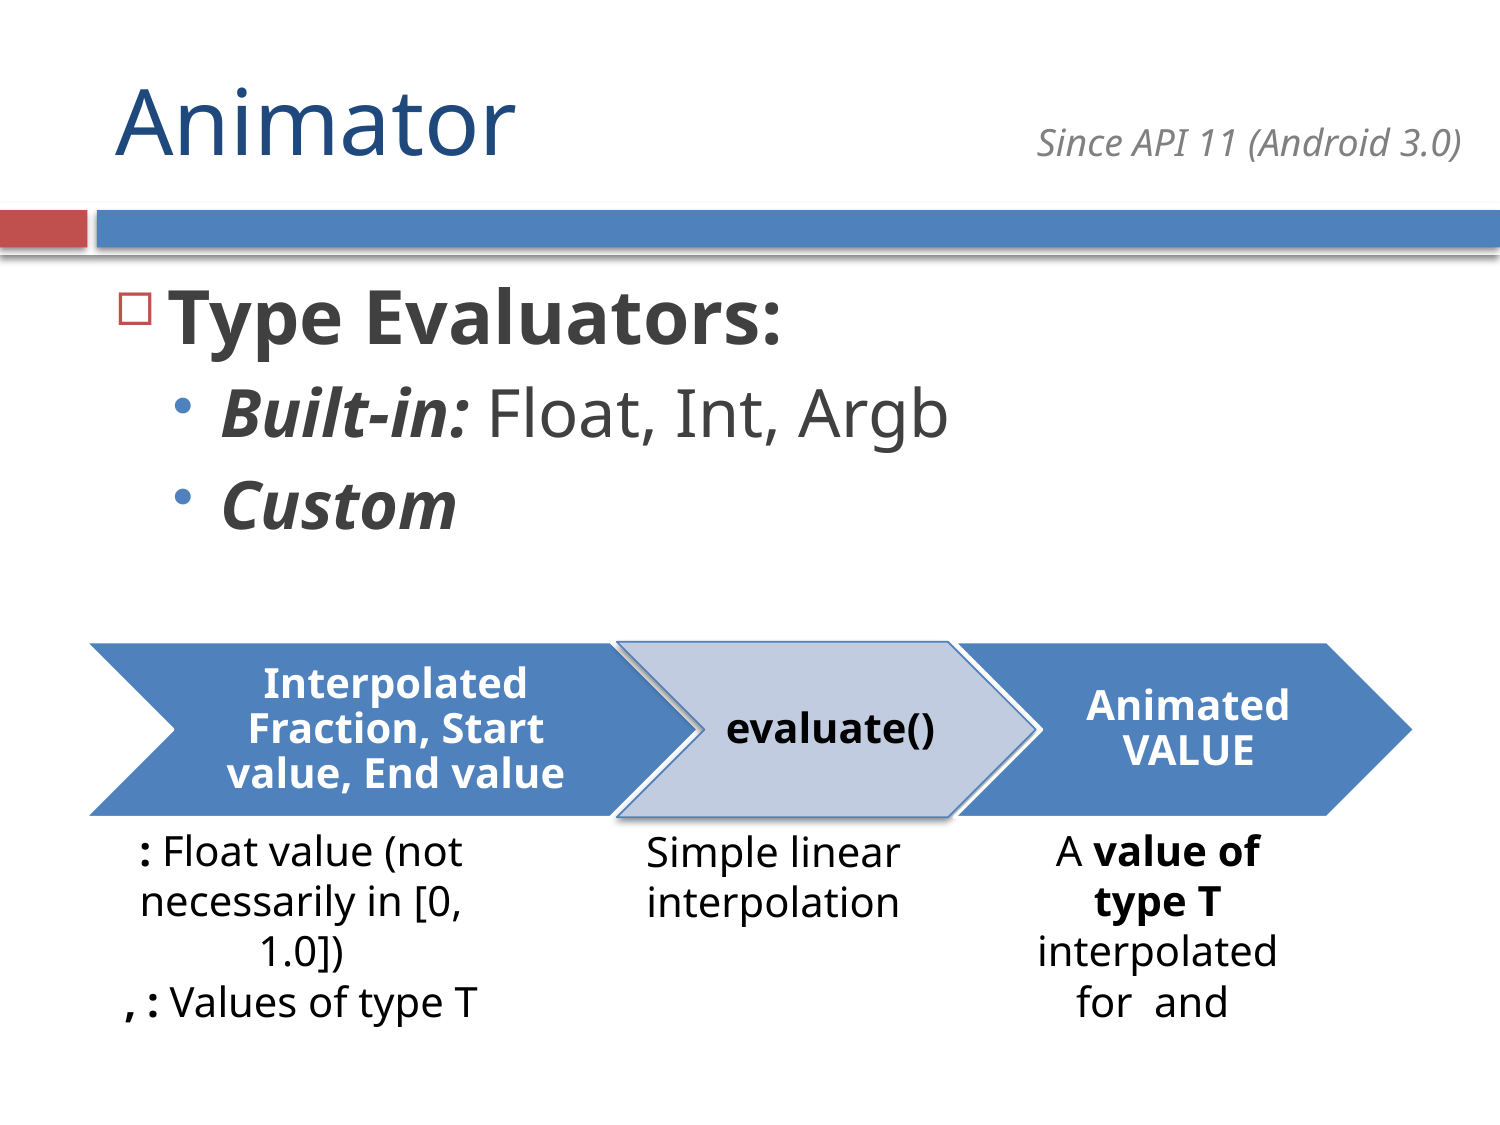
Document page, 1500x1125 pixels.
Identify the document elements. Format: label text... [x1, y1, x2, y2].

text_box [79, 641, 1416, 1036]
text_box Since API 11 (Android 3.0) [1022, 112, 1478, 172]
list Type Evaluators: Built-in: Float, Int, Argb Custom [100, 262, 1438, 1000]
title Animator [100, 37, 1438, 200]
